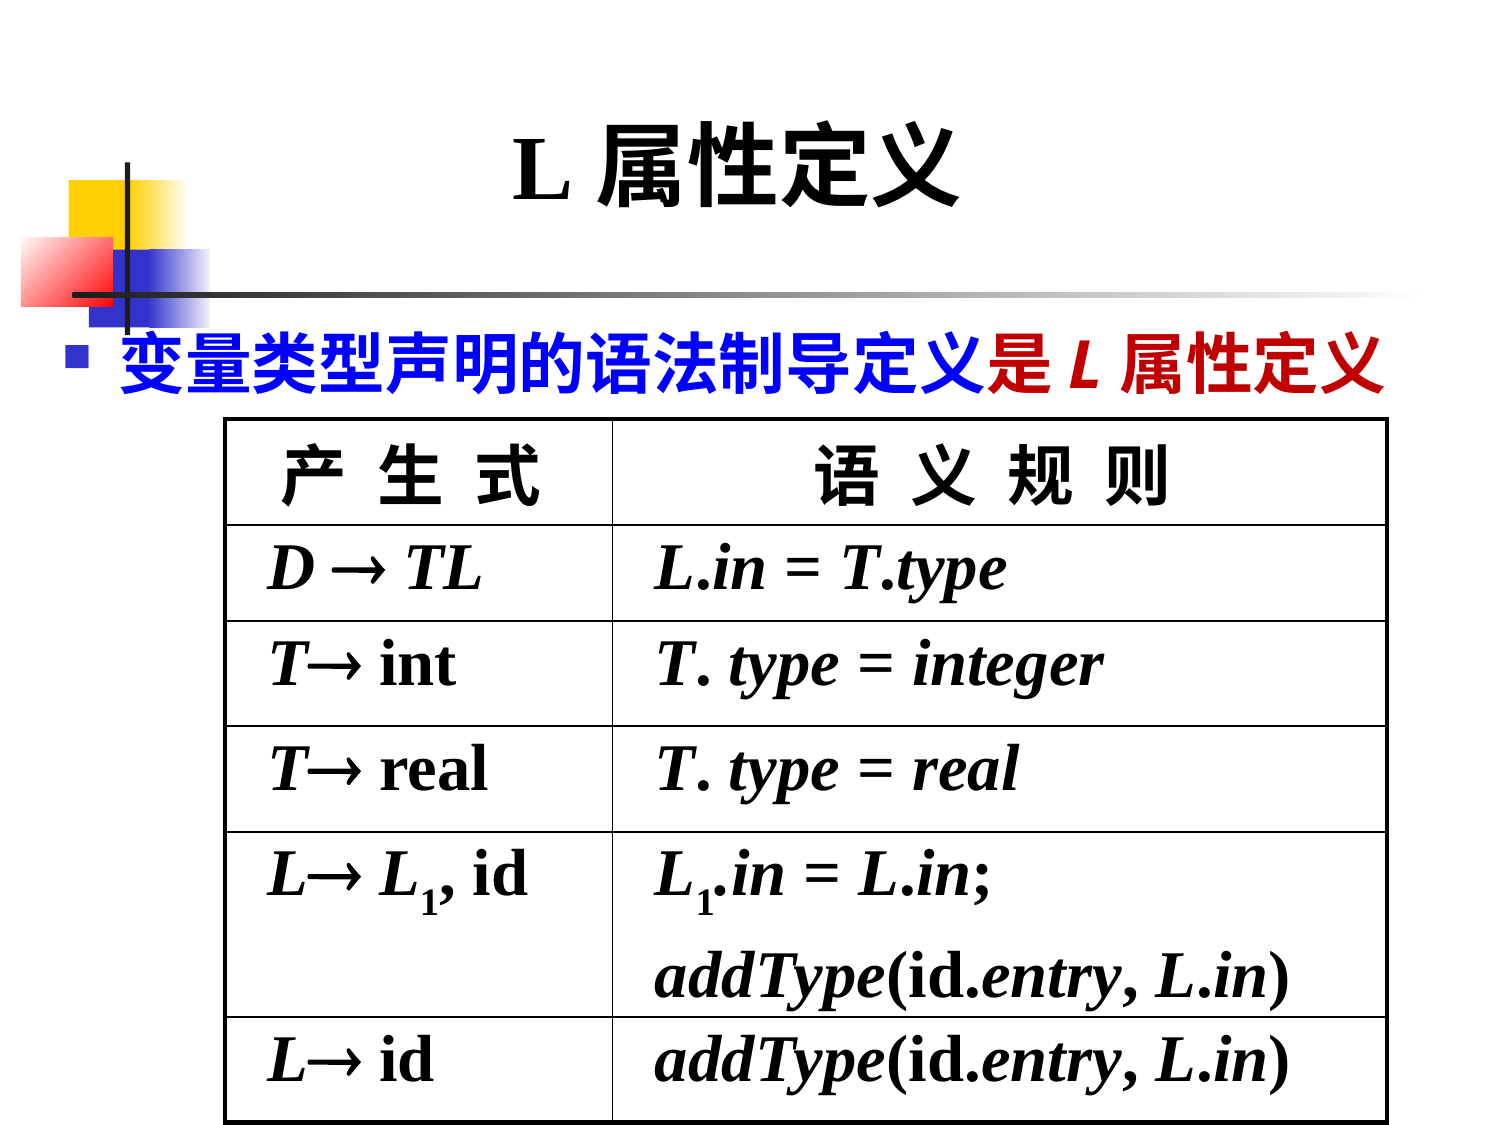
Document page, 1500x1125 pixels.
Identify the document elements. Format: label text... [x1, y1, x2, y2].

table_cell addType(id.entry, L.in) [613, 1018, 1385, 1120]
list 变量类型声明的语法制导定义是L属性定义 [47, 314, 1464, 452]
table_cell L1.in = L.in; addType(id.entry, L.in) [613, 833, 1385, 1016]
table_cell L.in = T.type [613, 526, 1385, 620]
table_header 语 义 规 则 [613, 421, 1385, 524]
table_cell T. type = real [613, 727, 1385, 831]
table_cell D  TL [227, 526, 612, 620]
table_cell L id [227, 1018, 612, 1120]
table_cell L L1, id [227, 833, 612, 1016]
table_header 产 生 式 [227, 421, 612, 524]
table_cell T int [227, 622, 612, 725]
title L属性定义 [50, 37, 1425, 225]
table_cell T real [227, 727, 612, 831]
table_cell T. type = integer [613, 622, 1385, 725]
